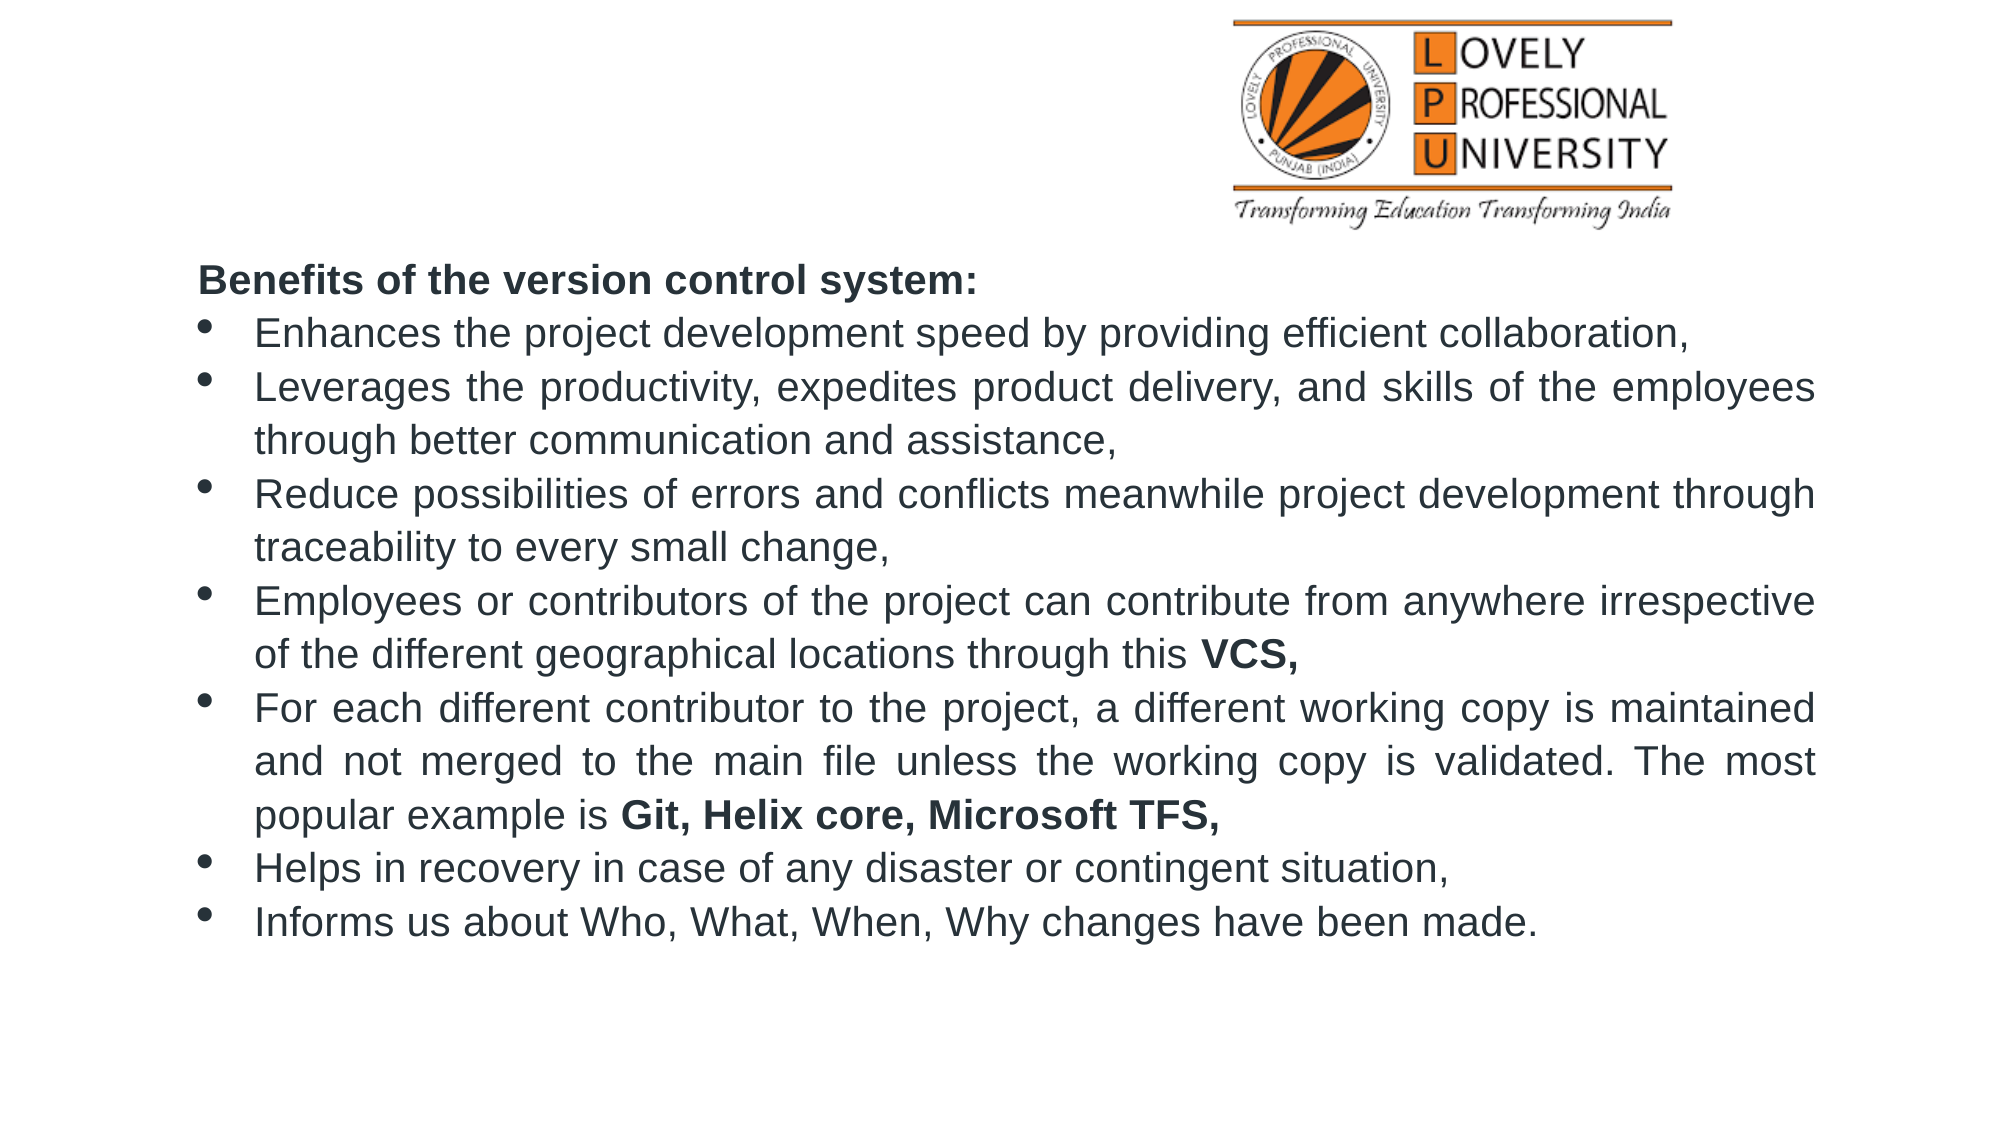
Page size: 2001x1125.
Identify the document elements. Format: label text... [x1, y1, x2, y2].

text_box Benefits of the version control system: Enhances the project development speed by providing efficient collaboration, Leverages the productivity, expedites product delivery, and skills of the employees through better communication and assistance, Reduce possibilities of errors and conflicts meanwhile project development through traceability to every small change, Employees or contributors of the project can contribute from anywhere irrespective of the different geographical locations through this VCS, For each different contributor to the project, a different working copy is maintained and not merged to the main file unless the working copy is validated. The most popular example is Git, Helix core, Microsoft TFS, Helps in recovery in case of any disaster or contingent situation, Informs us about Who, What, When, Why changes have been made. [183, 241, 1834, 953]
picture [1229, 0, 1677, 263]
